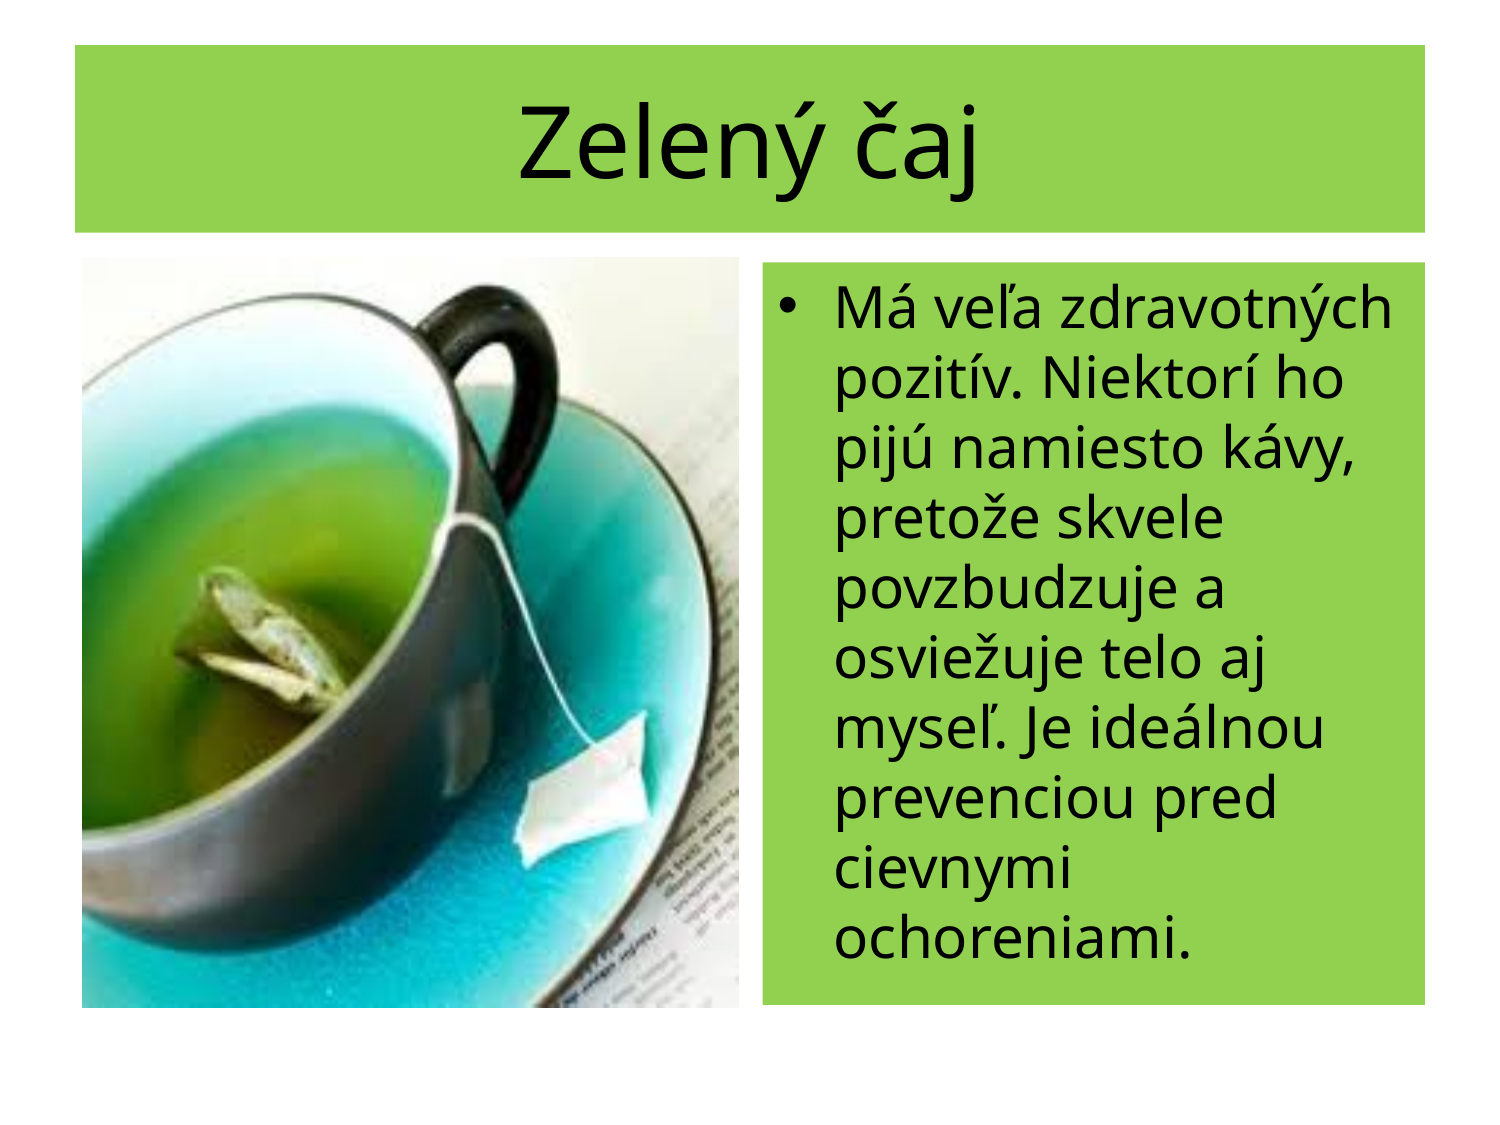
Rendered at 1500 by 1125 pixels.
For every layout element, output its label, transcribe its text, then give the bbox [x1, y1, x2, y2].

title Zelený čaj [75, 45, 1425, 233]
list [81, 257, 739, 1008]
list Má veľa zdravotných pozitív. Niektorí ho pijú namiesto kávy, pretože skvele povzbudzuje a osviežuje telo aj myseľ. Je ideálnou prevenciou pred cievnymi ochoreniami. [762, 262, 1425, 1005]
